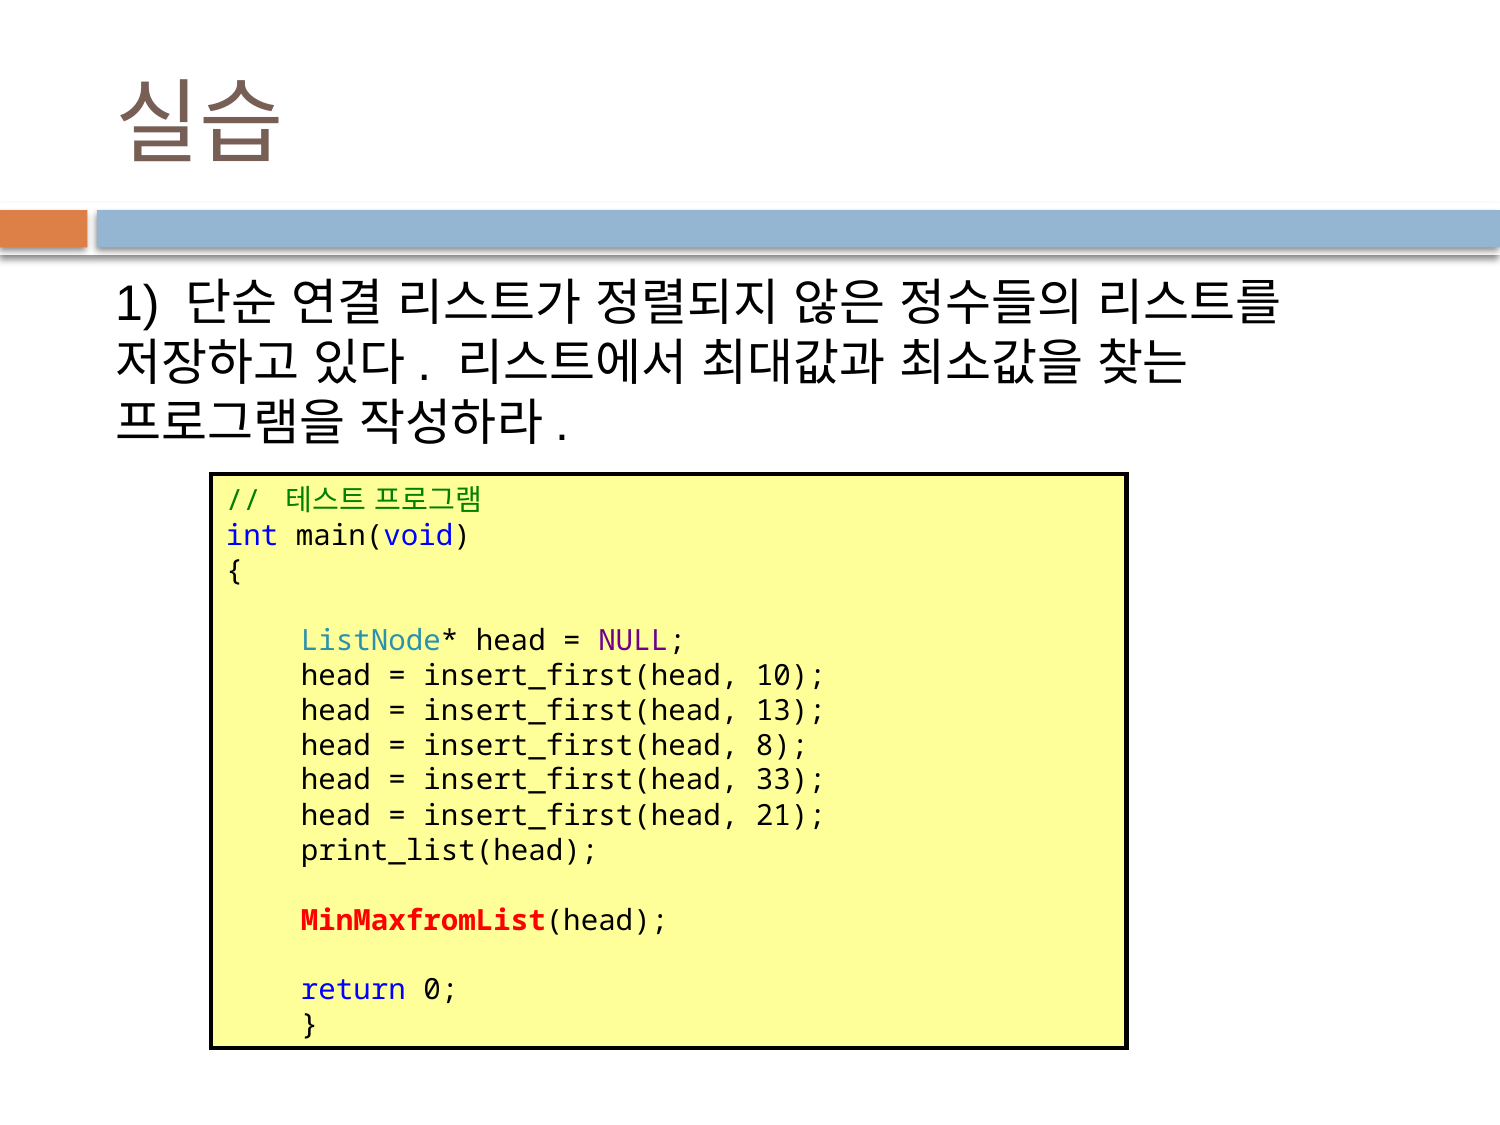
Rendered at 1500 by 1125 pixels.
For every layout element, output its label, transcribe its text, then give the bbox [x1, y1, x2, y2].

title 실습 [100, 37, 1438, 200]
text_box // 테스트 프로그램 int main(void) { ListNode* head = NULL; head = insert_first(head, 10); head = insert_first(head, 13); head = insert_first(head, 8); head = insert_first(head, 33); head = insert_first(head, 21); print_list(head); MinMaxfromList(head); return 0; } [211, 473, 1127, 1048]
list 1) 단순 연결 리스트가 정렬되지 않은 정수들의 리스트를 저장하고 있다. 리스트에서 최대값과 최소값을 찾는 프로그램을 작성하라. [100, 262, 1438, 1000]
